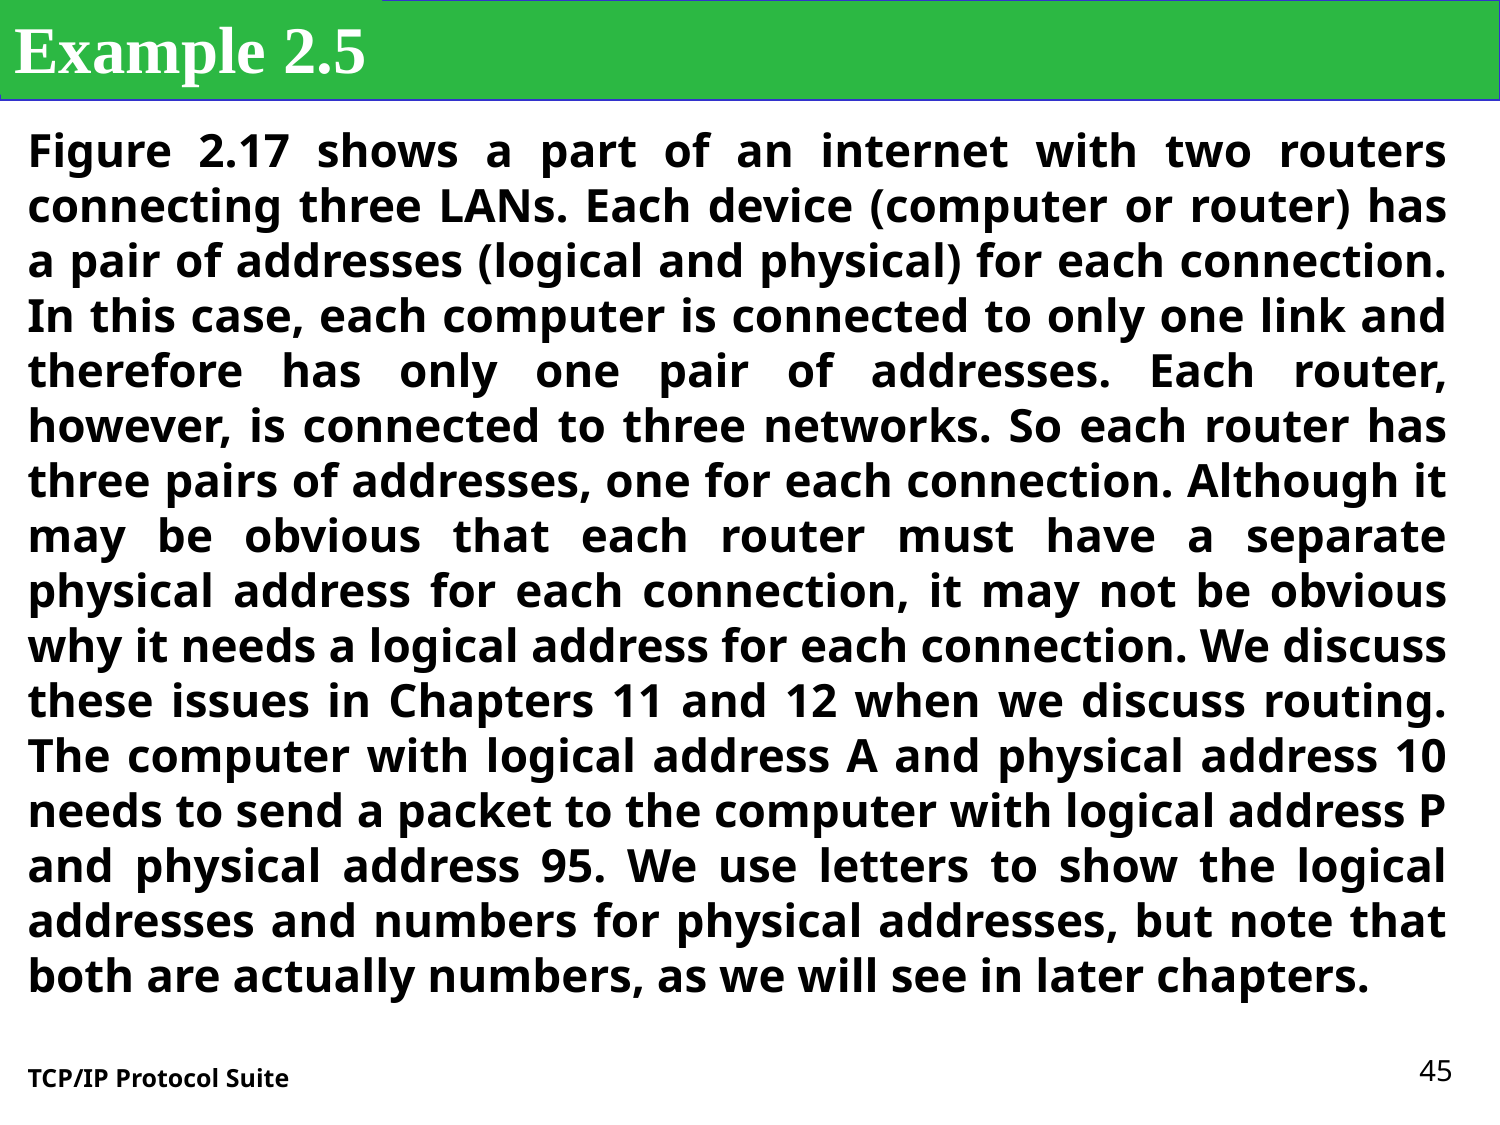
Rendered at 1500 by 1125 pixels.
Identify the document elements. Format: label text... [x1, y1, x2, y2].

footer TCP/IP Protocol Suite [12, 1025, 488, 1100]
slide_number 45 [1155, 1024, 1468, 1100]
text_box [0, 0, 1500, 101]
text_box Figure 2.17 shows a part of an internet with two routers connecting three LANs. Each device (computer or router) has a pair of addresses (logical and physical) for each connection. In this case, each computer is connected to only one link and therefore has only one pair of addresses. Each router, however, is connected to three networks. So each router has three pairs of addresses, one for each connection. Although it may be obvious that each router must have a separate physical address for each connection, it may not be obvious why it needs a logical address for each connection. We discuss these issues in Chapters 11 and 12 when we discuss routing. The computer with logical address A and physical address 10 needs to send a packet to the computer with logical address P and physical address 95. We use letters to show the logical addresses and numbers for physical addresses, but note that both are actually numbers, as we will see in later chapters. [12, 114, 1463, 1009]
